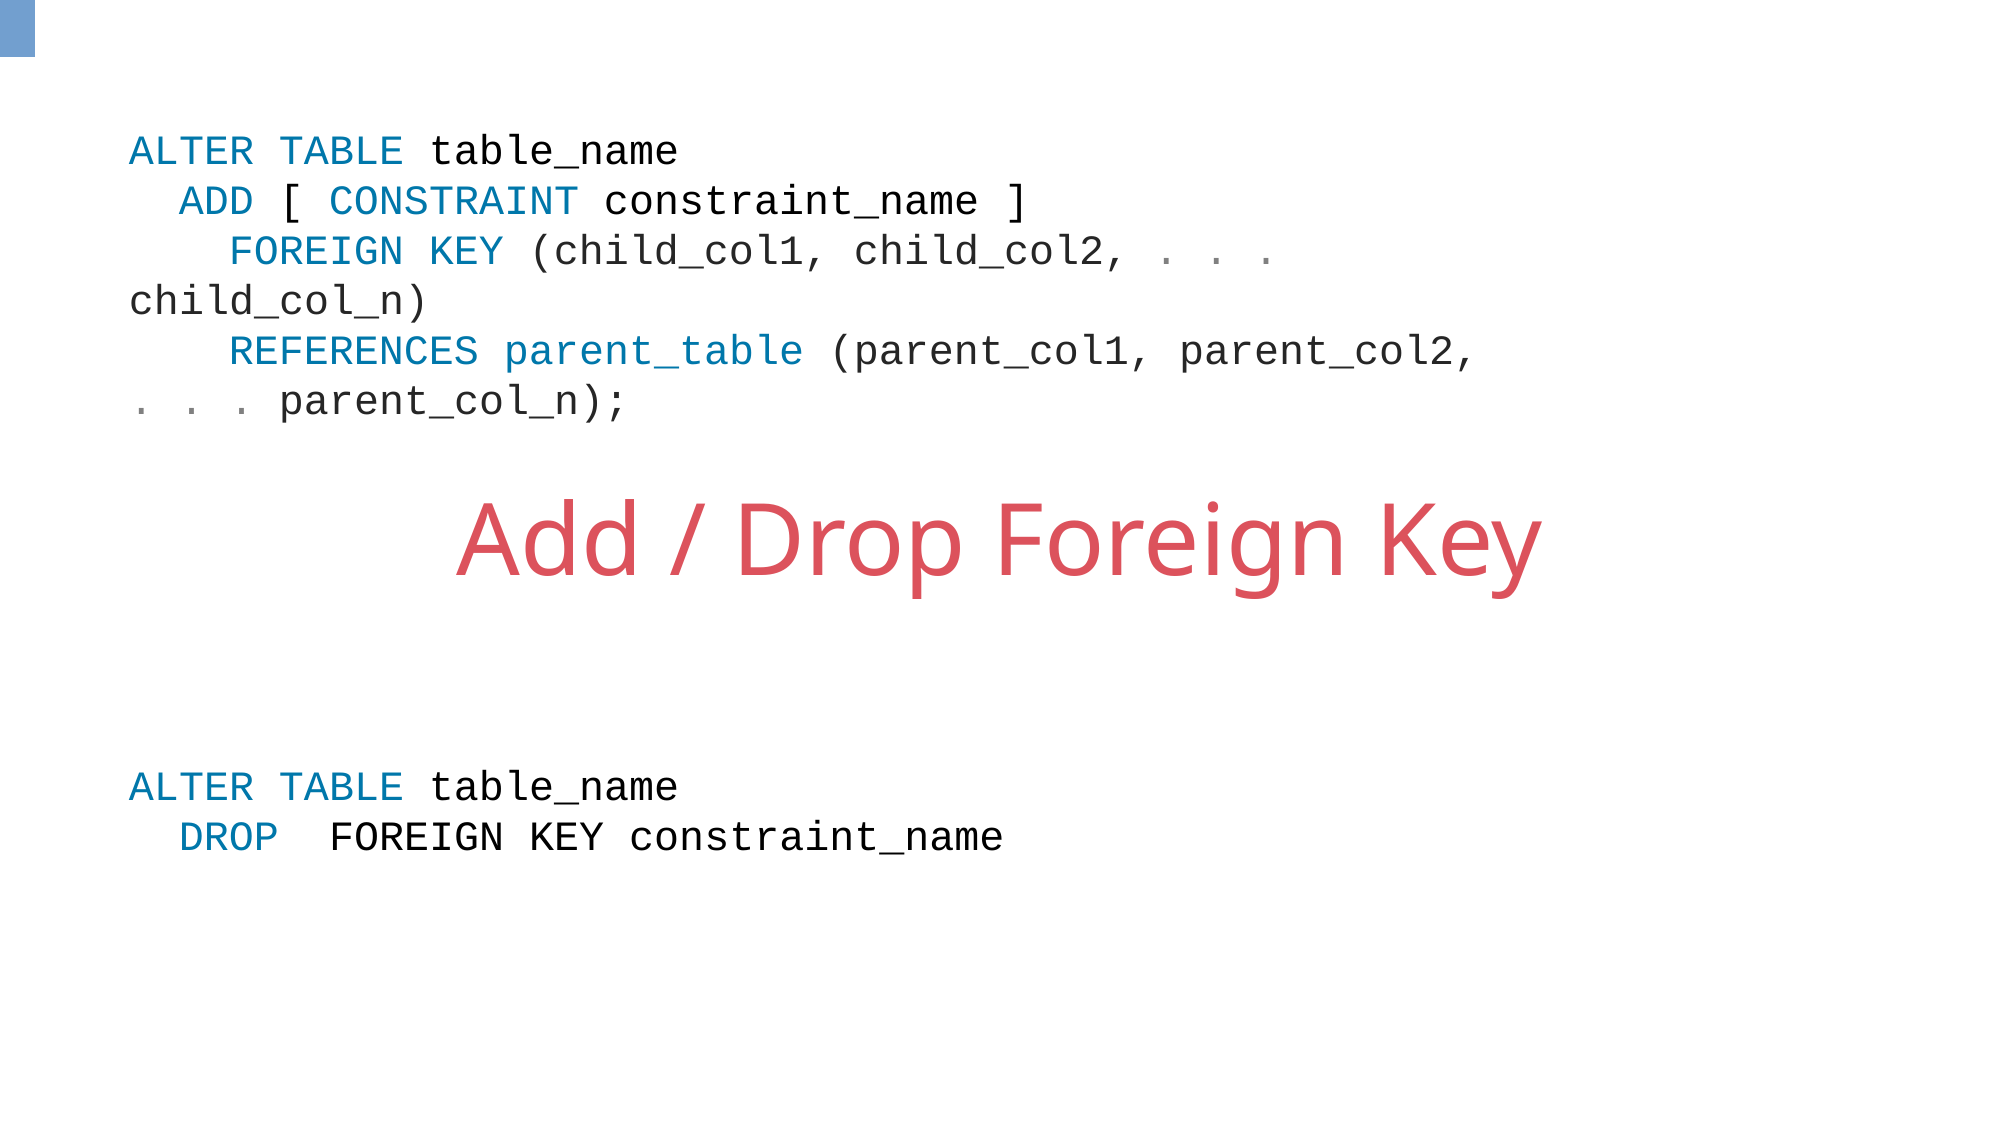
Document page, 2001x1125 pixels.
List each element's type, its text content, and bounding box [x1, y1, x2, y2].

text_box ALTER TABLE table_name DROP FOREIGN KEY constraint_name [114, 751, 1114, 867]
text_box Add / Drop Foreign Key [275, 467, 1725, 618]
text_box ALTER TABLE table_name ADD [ CONSTRAINT constraint_name ] FOREIGN KEY (child_col1, child_col2, . . . child_col_n) REFERENCES parent_table (parent_col1, parent_col2, . . . parent_col_n); [114, 115, 1500, 430]
